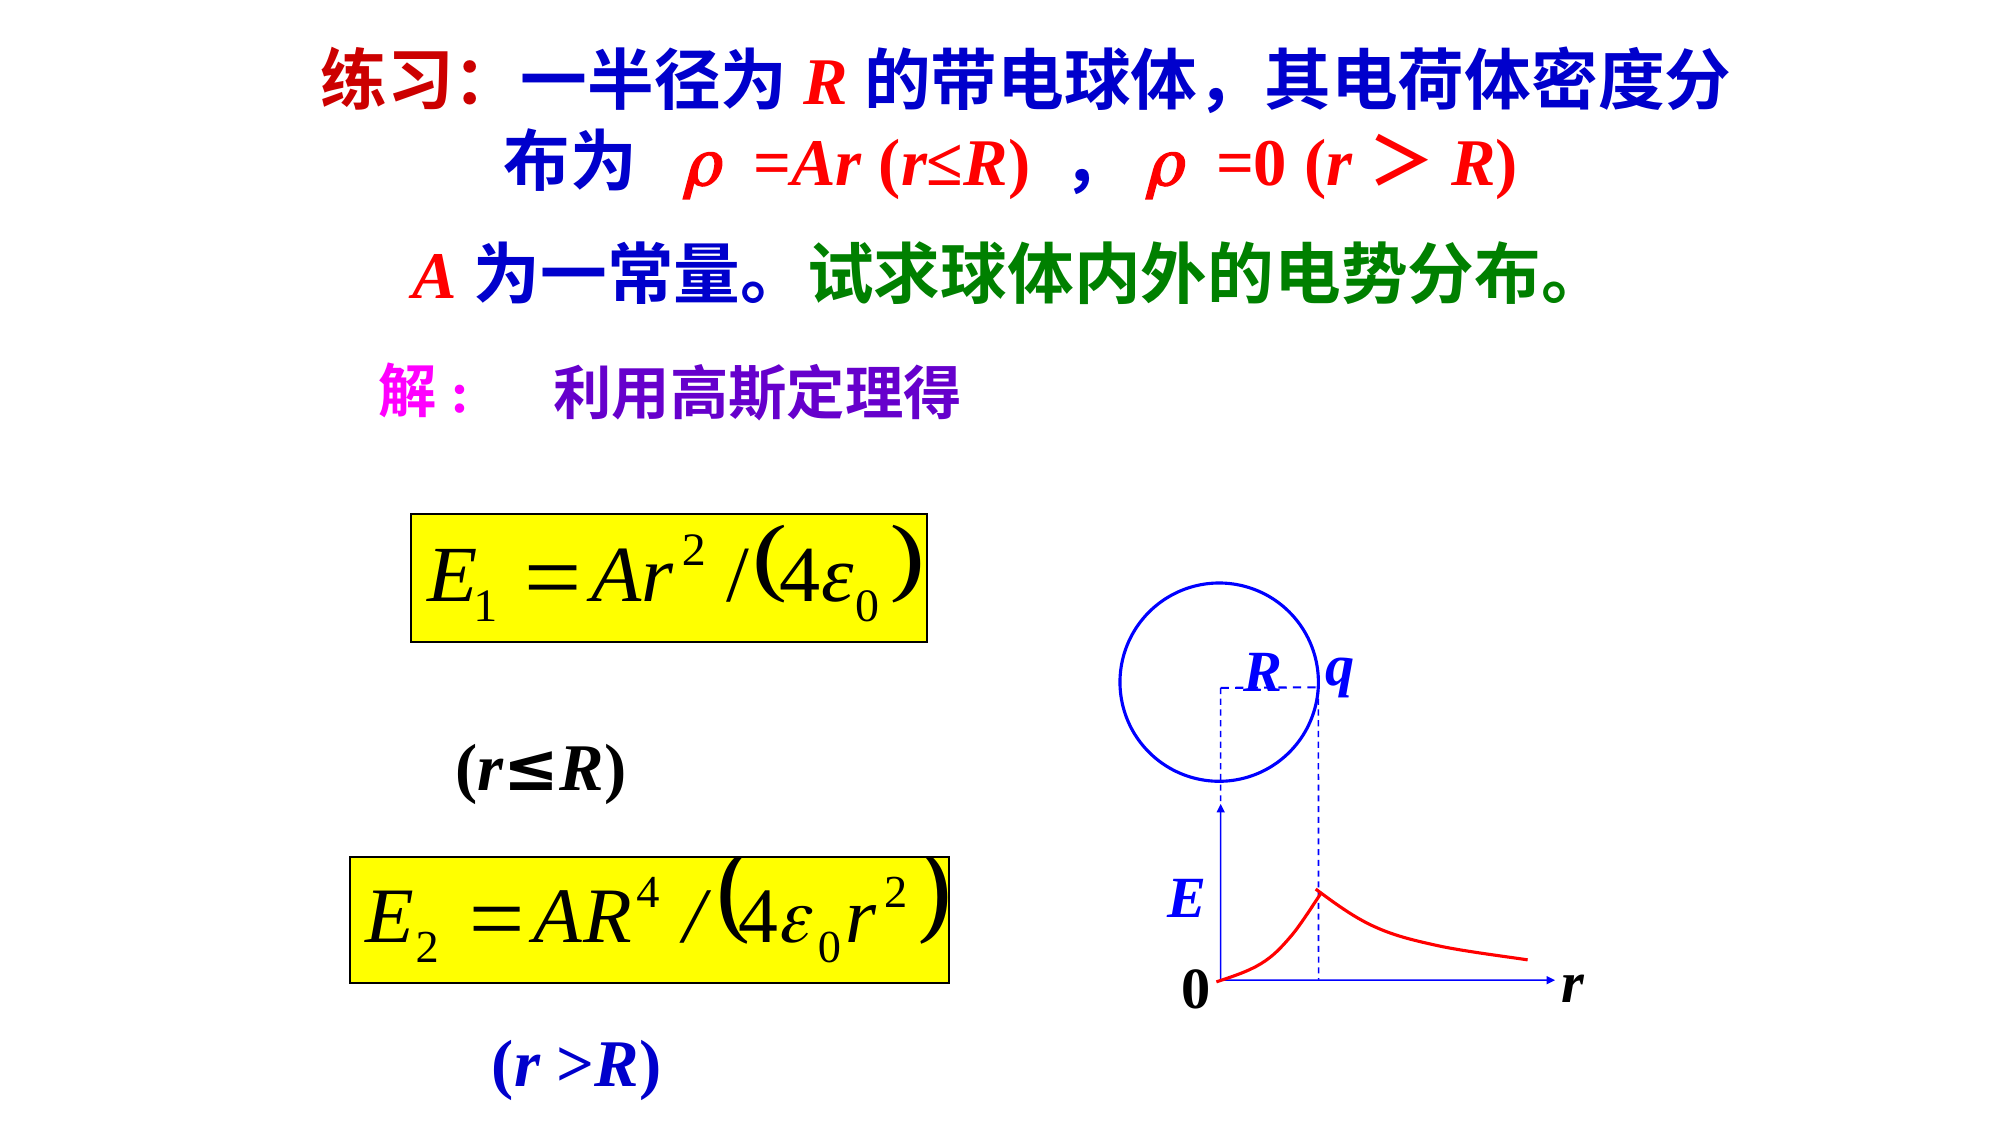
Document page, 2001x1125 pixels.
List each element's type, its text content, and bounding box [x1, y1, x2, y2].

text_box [351, 857, 949, 983]
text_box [411, 515, 927, 642]
text_box (r >R) [408, 1012, 762, 1108]
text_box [1119, 582, 1629, 1009]
text_box 解: [363, 346, 485, 432]
text_box (r≤R) [425, 716, 756, 811]
text_box 利用高斯定理得 [538, 348, 977, 434]
text_box 练习：一半径为R的带电球体，其电荷体密度分布为 r =Ar (r≤R) ，r =0 (r＞R) A为一常量。试求球体内外的电势分布。 [249, 30, 1772, 319]
